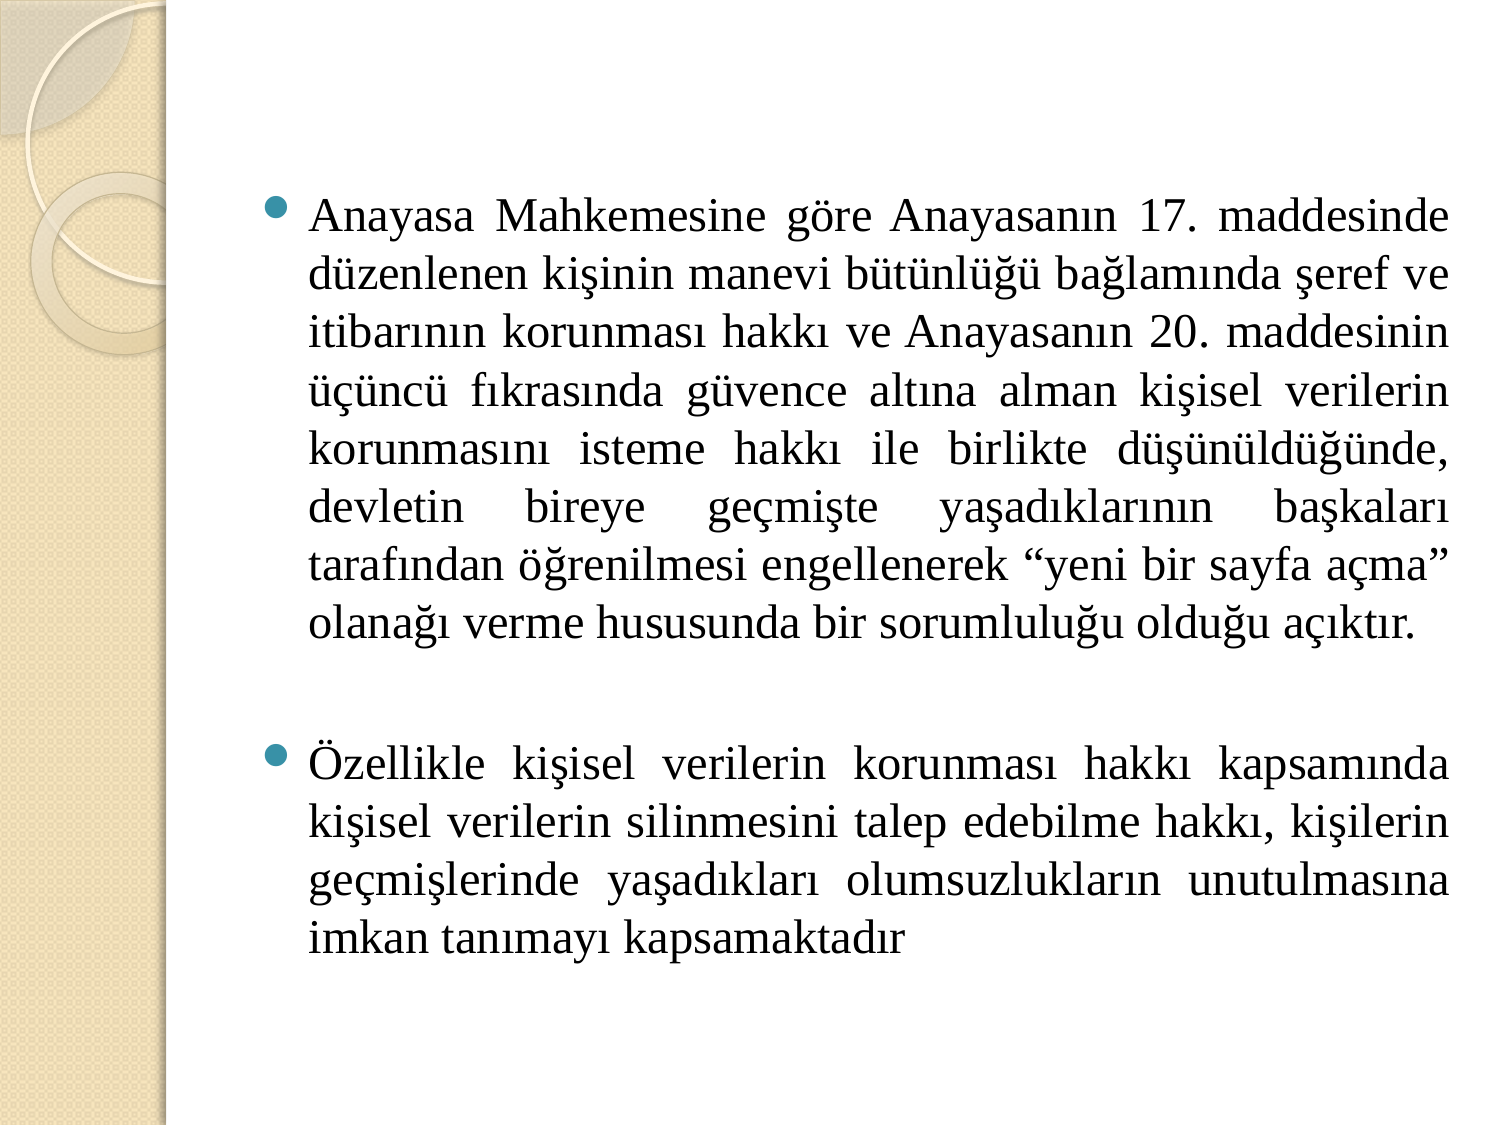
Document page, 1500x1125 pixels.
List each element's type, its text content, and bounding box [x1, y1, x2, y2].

list Anayasa Mahkemesine göre Anayasanın 17. maddesinde düzenlenen kişinin manevi bütünlüğü bağlamında şeref ve itibarının korunması hakkı ve Anayasanın 20. maddesinin üçüncü fıkrasında güvence altına alman kişisel verilerin korunmasını isteme hakkı ile birlikte düşünüldüğünde, devletin bireye geçmişte yaşadıklarının başkaları tarafından öğrenilmesi engellenerek “yeni bir sayfa açma” olanağı verme hususunda bir sorumluluğu olduğu açıktır. Özellikle kişisel verilerin korunması hakkı kapsamında kişisel verilerin silinmesini talep edebilme hakkı, kişilerin geçmişlerinde yaşadıkları olumsuzlukların unutulmasına imkan tanımayı kapsamaktadır [235, 105, 1466, 1025]
